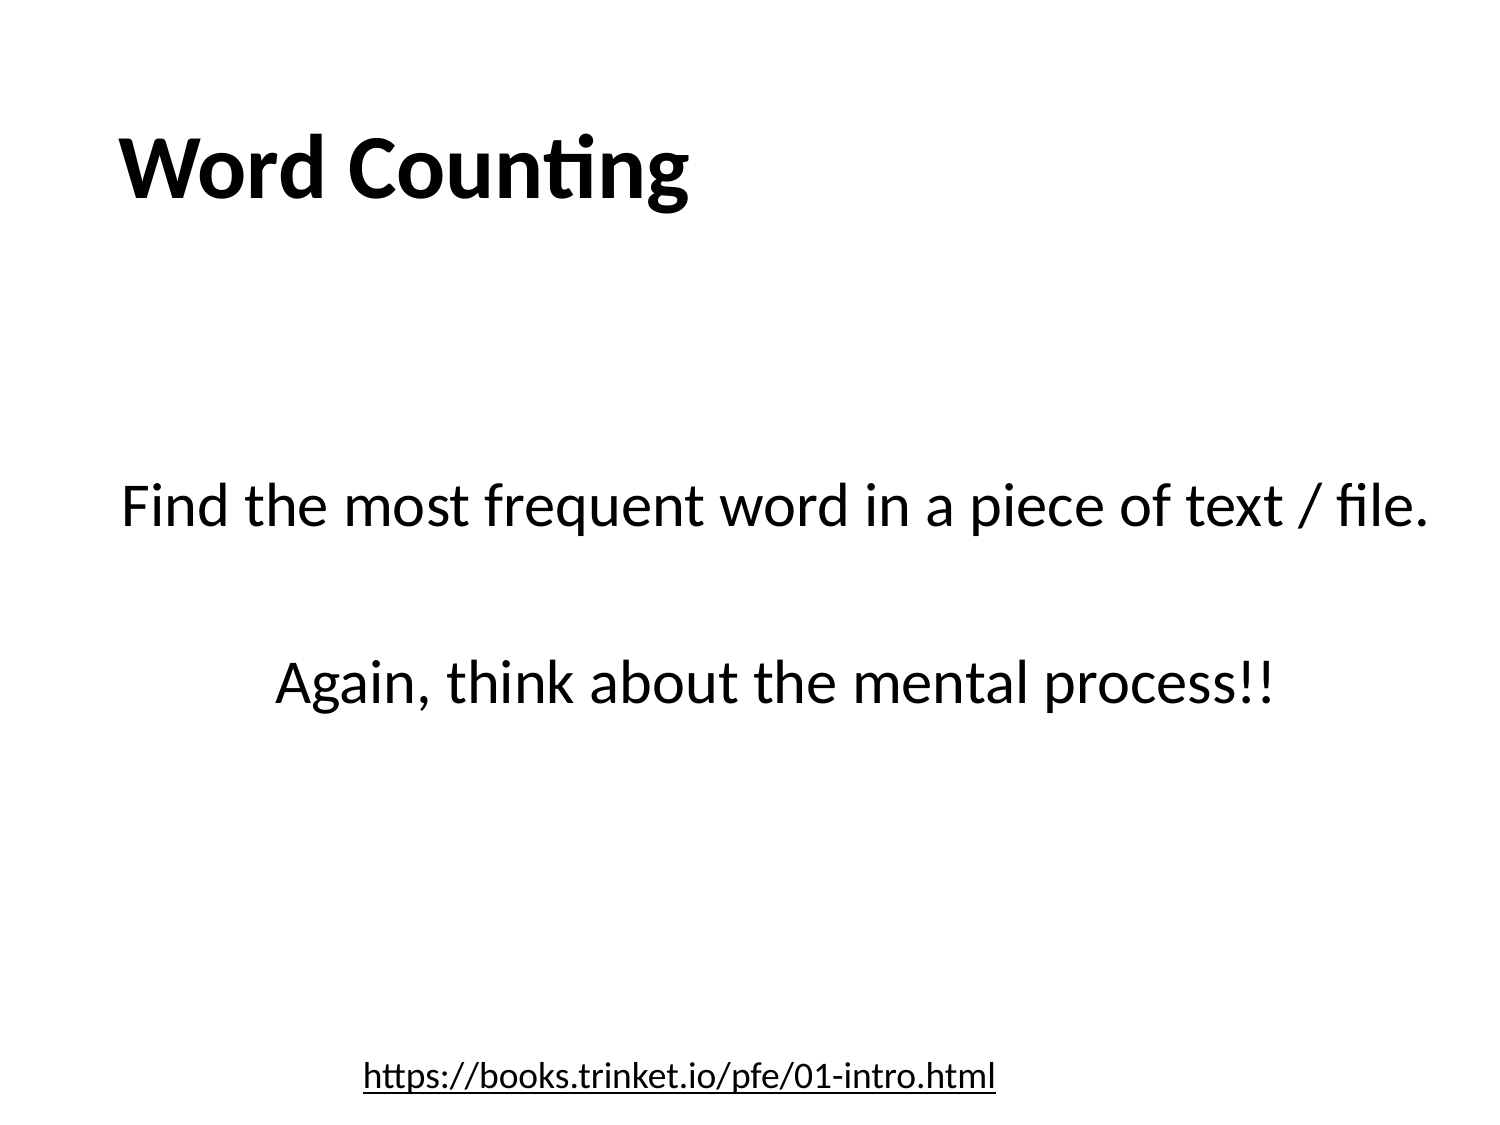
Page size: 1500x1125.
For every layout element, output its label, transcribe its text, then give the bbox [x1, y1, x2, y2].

text_box https://books.trinket.io/pfe/01-intro.html [348, 1043, 1029, 1104]
title Word Counting [103, 59, 1397, 278]
list Find the most frequent word in a piece of text / file. Again, think about the mental process!! [75, 281, 1479, 910]
